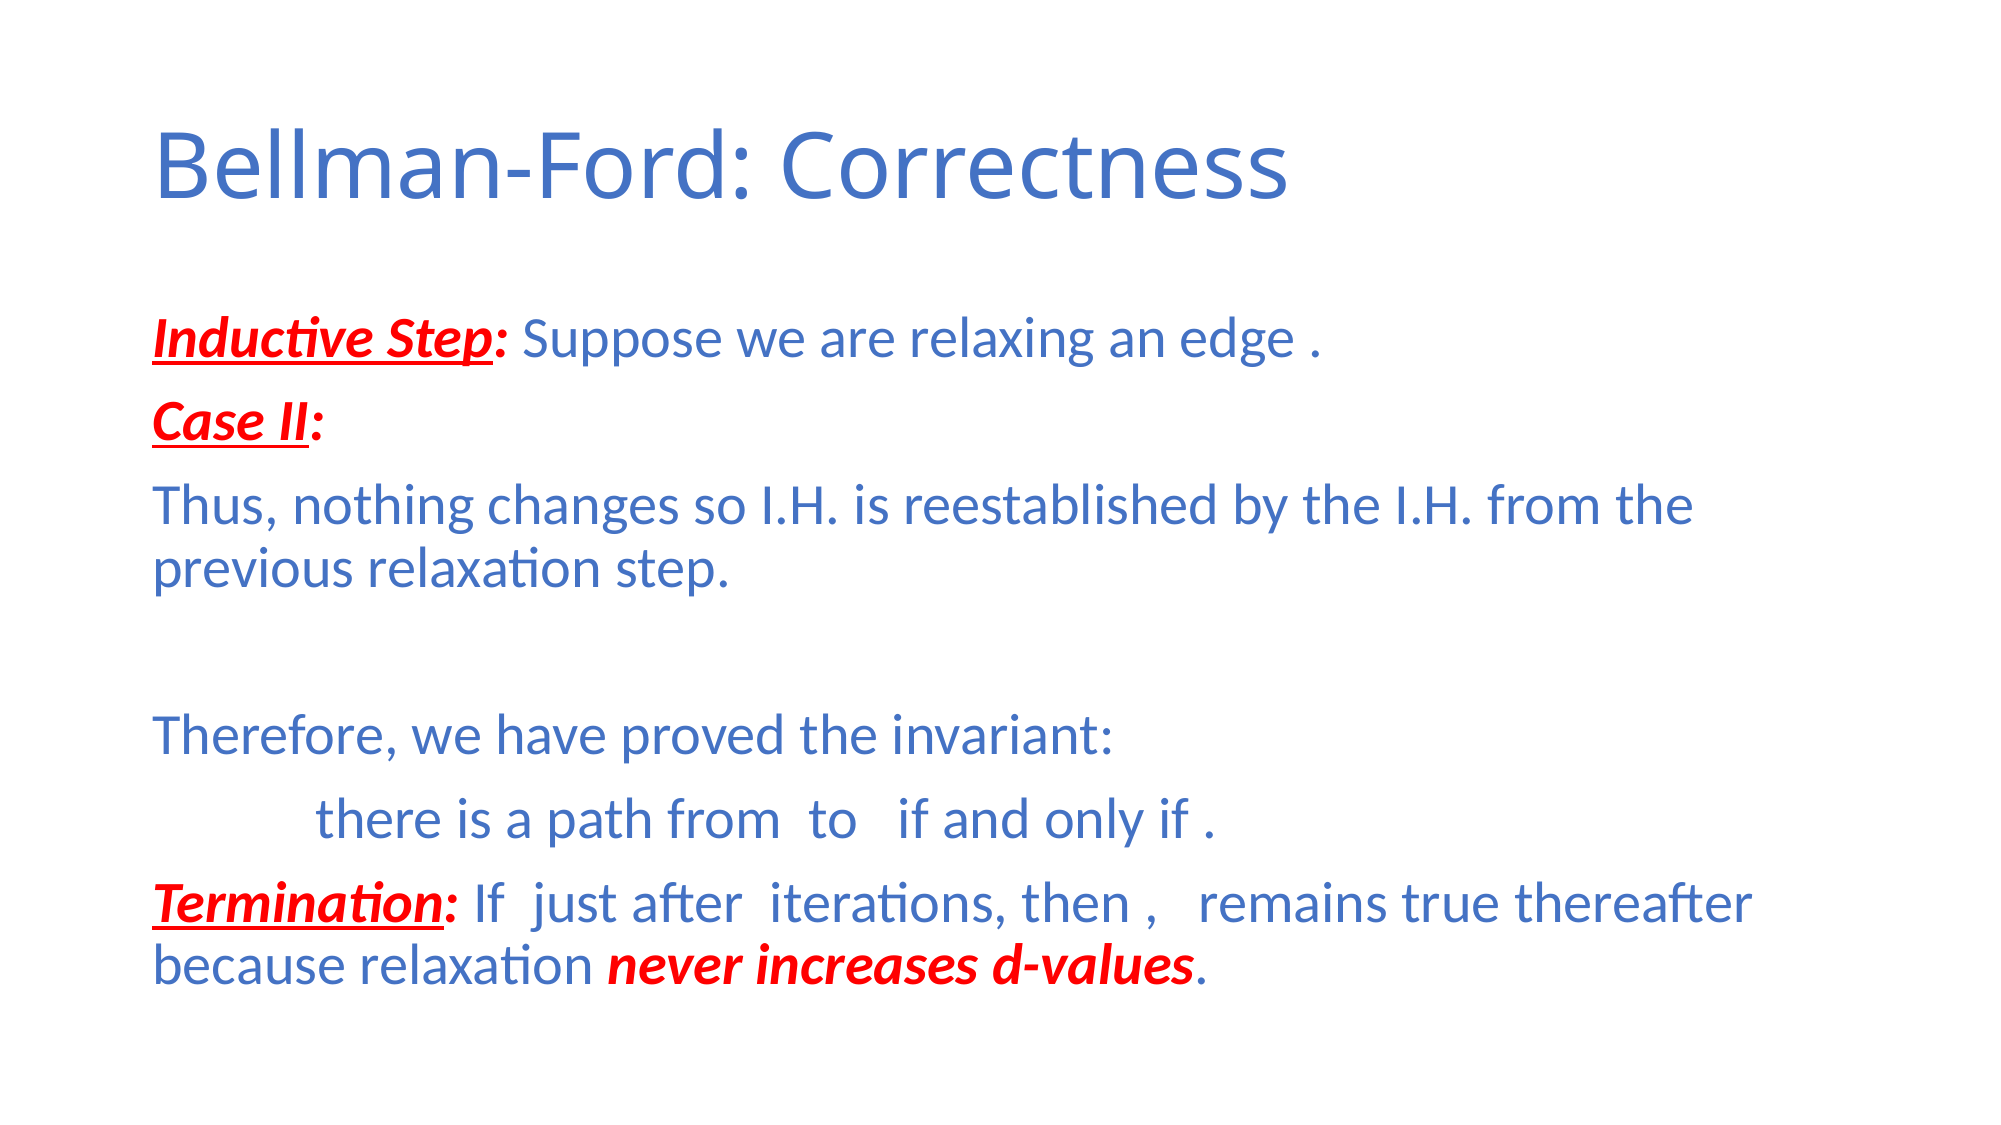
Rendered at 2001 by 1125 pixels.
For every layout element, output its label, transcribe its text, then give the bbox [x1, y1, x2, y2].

title Bellman-Ford: Correctness [137, 59, 1863, 278]
